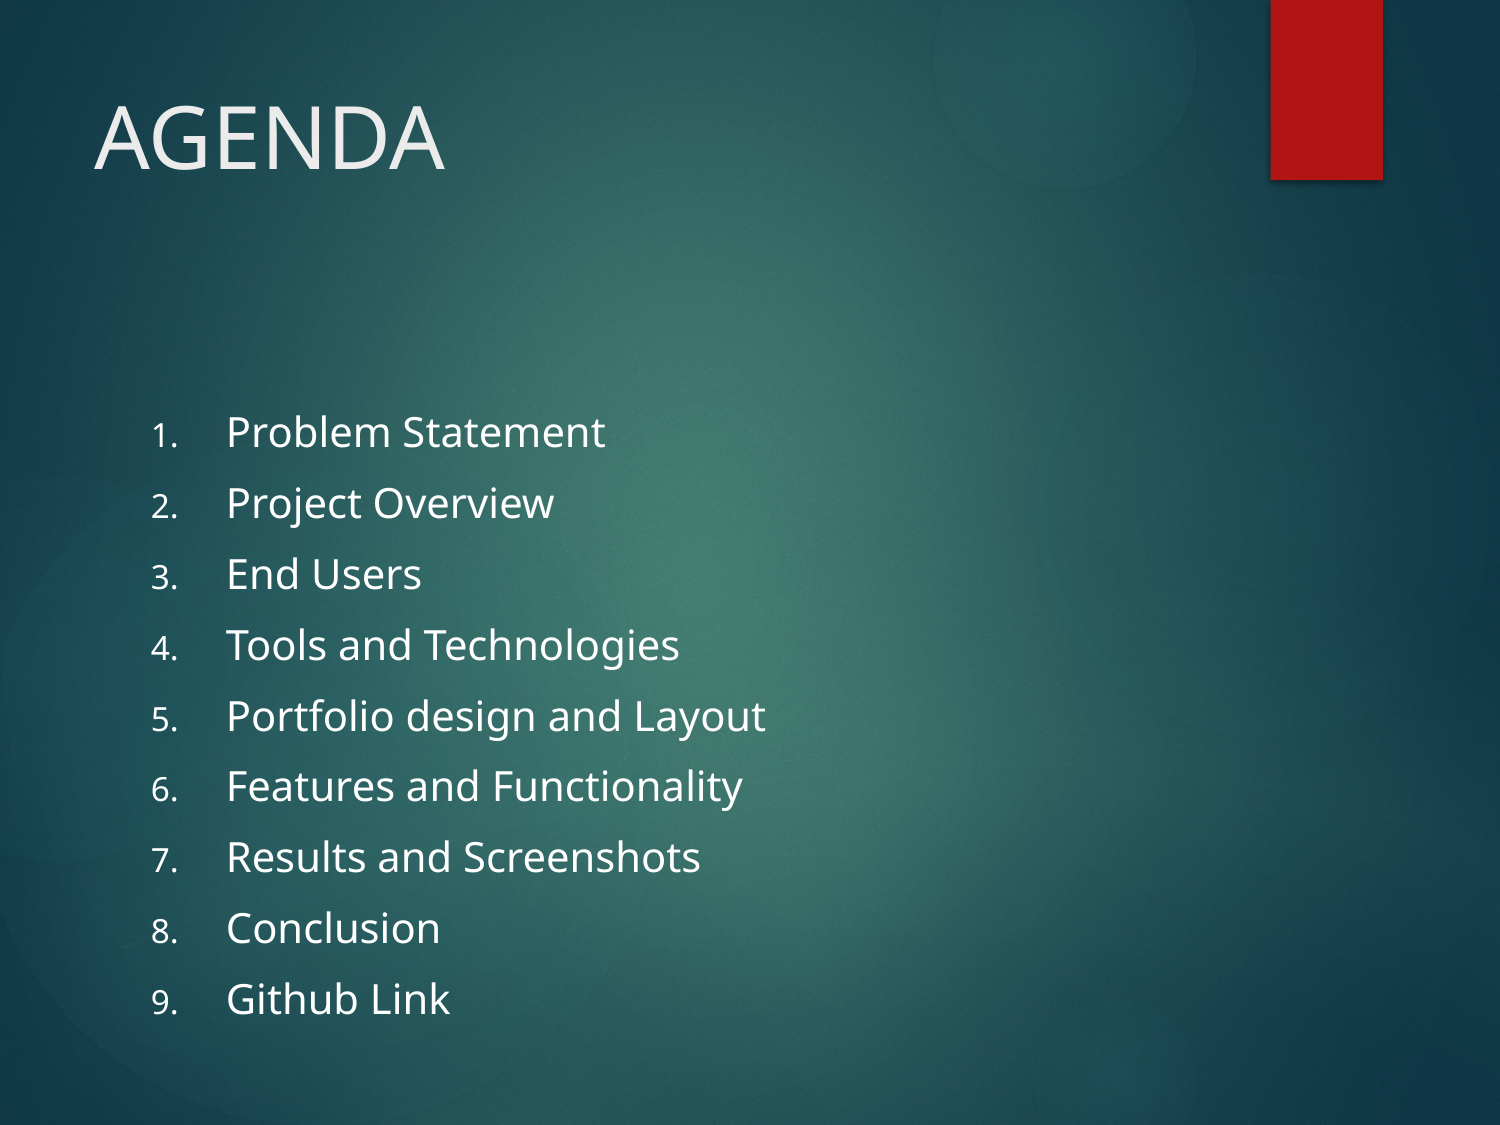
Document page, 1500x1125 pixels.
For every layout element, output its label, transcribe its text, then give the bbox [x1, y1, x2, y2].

list Problem Statement Project Overview End Users Tools and Technologies Portfolio design and Layout Features and Functionality Results and Screenshots Conclusion Github Link [135, 398, 1237, 1087]
title AGENDA [79, 74, 1237, 304]
